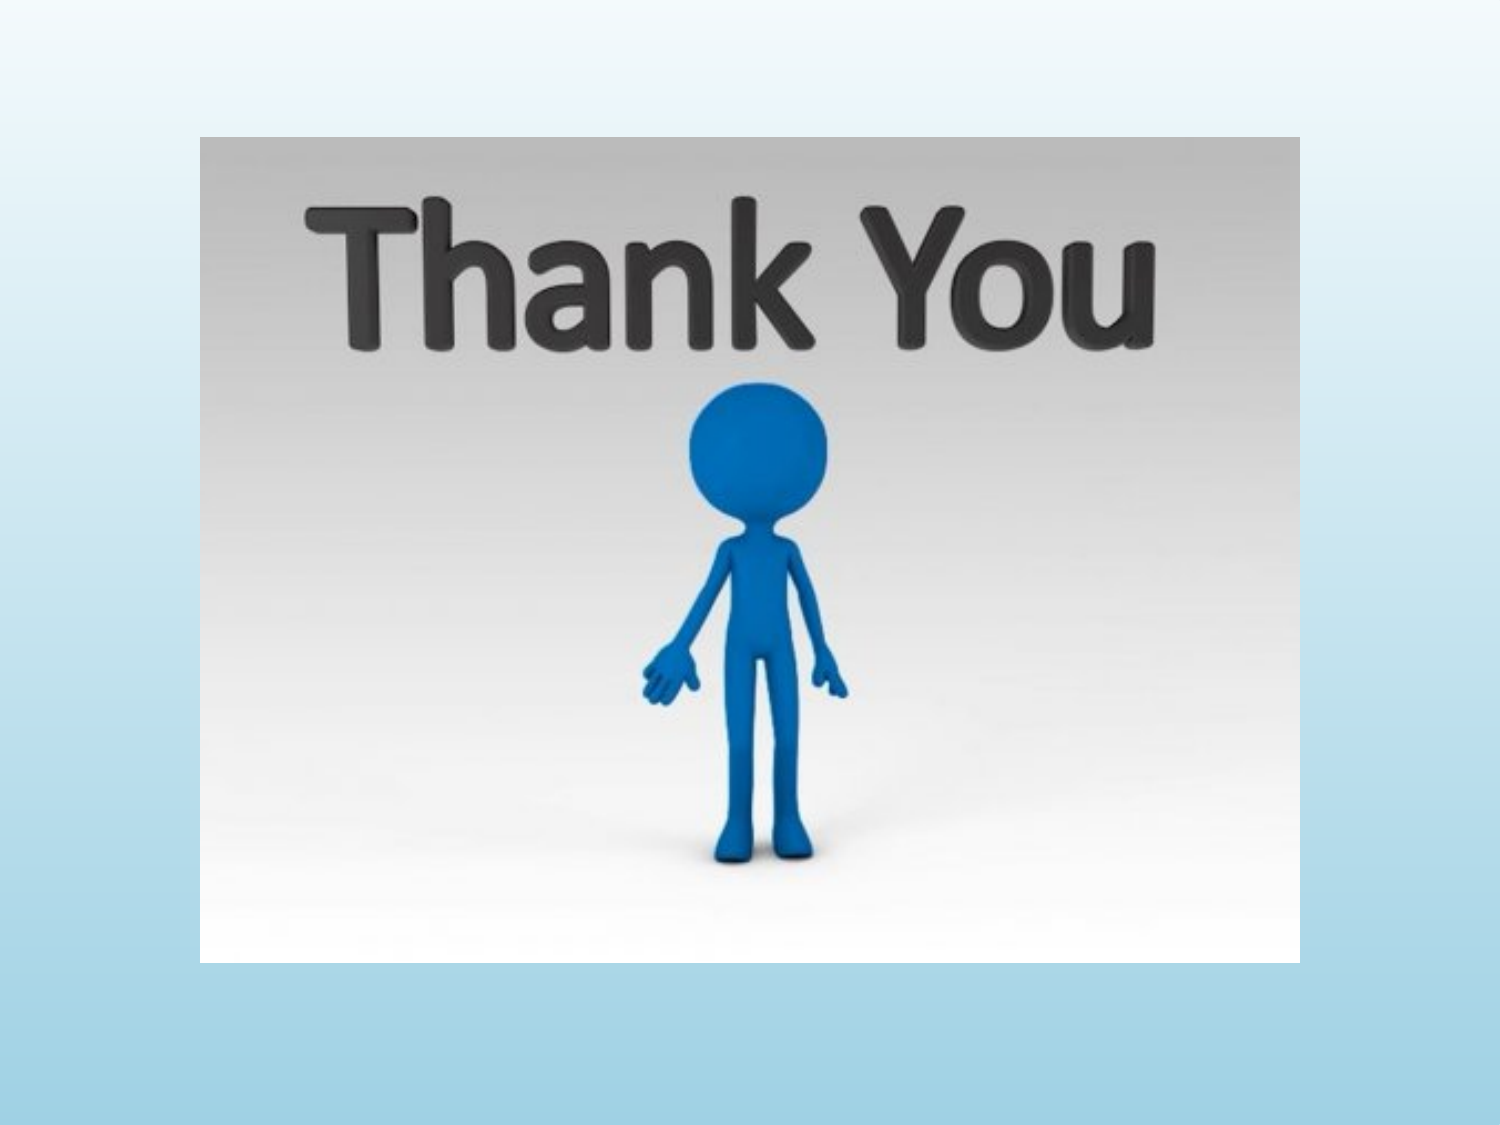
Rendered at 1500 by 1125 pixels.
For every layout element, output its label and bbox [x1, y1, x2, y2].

picture [199, 137, 1301, 963]
